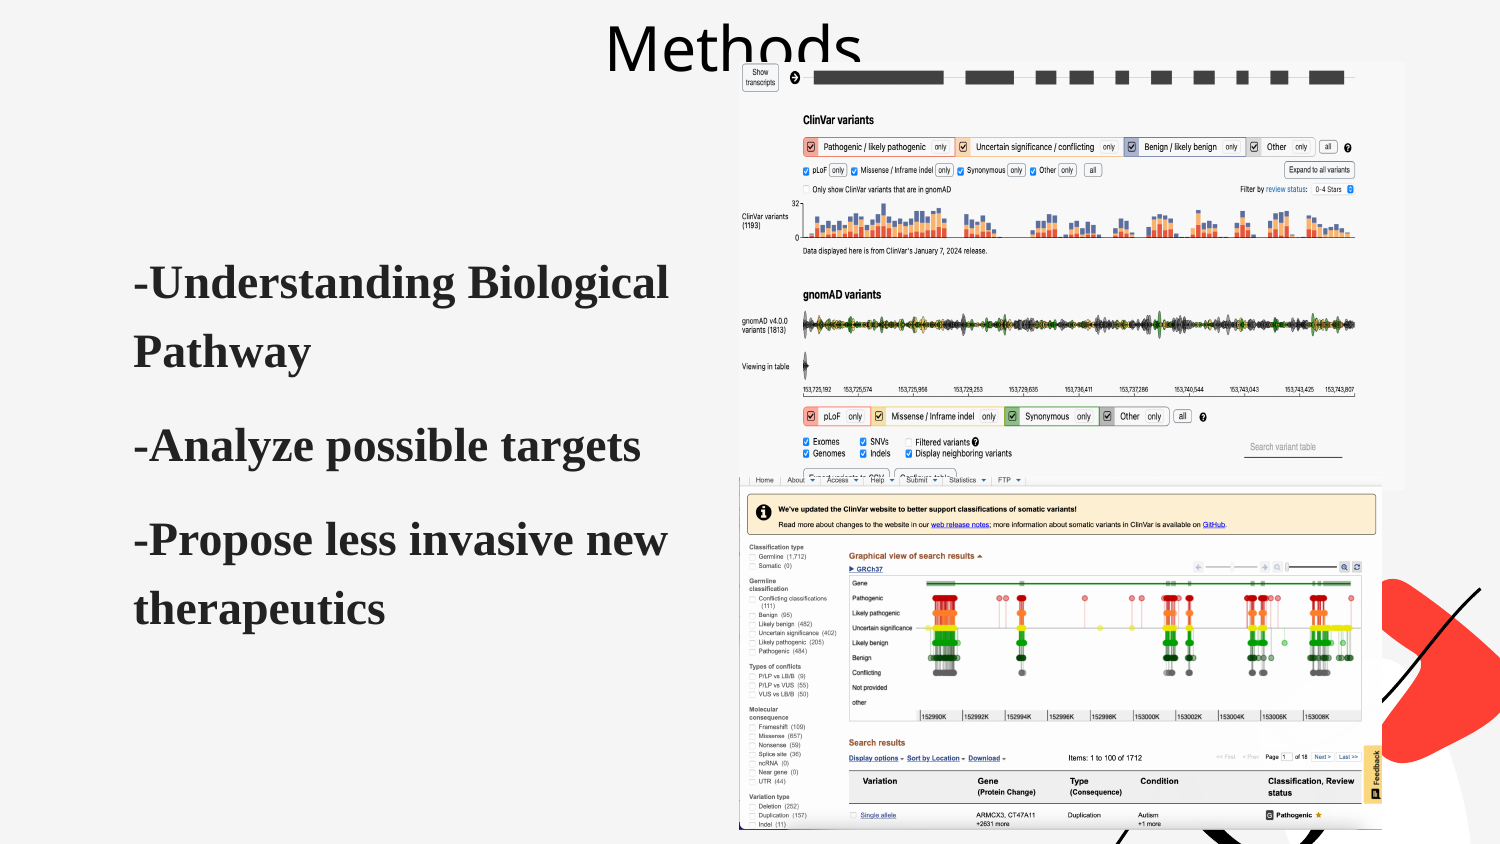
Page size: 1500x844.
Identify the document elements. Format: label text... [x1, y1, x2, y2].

picture [739, 62, 1405, 830]
title Methods [692, 0, 1382, 93]
list -Understanding Biological Pathway -Analyze possible targets -Propose less invasive new therapeutics [118, 0, 692, 507]
